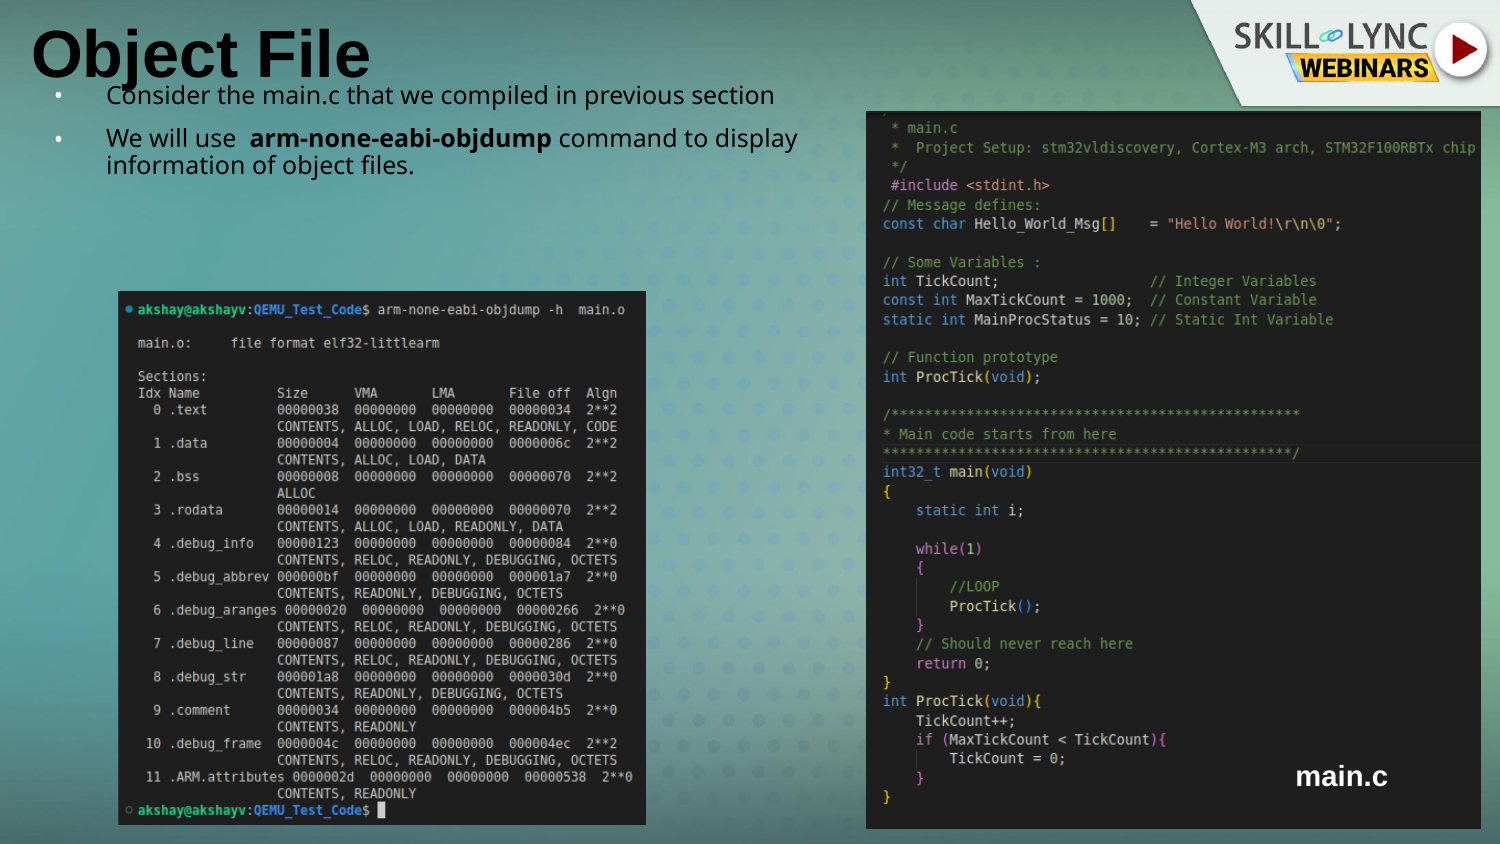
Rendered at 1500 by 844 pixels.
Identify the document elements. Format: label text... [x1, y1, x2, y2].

list Consider the main.c that we compiled in previous section We will use arm-none-eabi-objdump command to display information of object files. [19, 77, 867, 803]
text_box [866, 111, 1482, 829]
title Object File [19, 19, 1314, 94]
picture [0, 0, 1500, 844]
